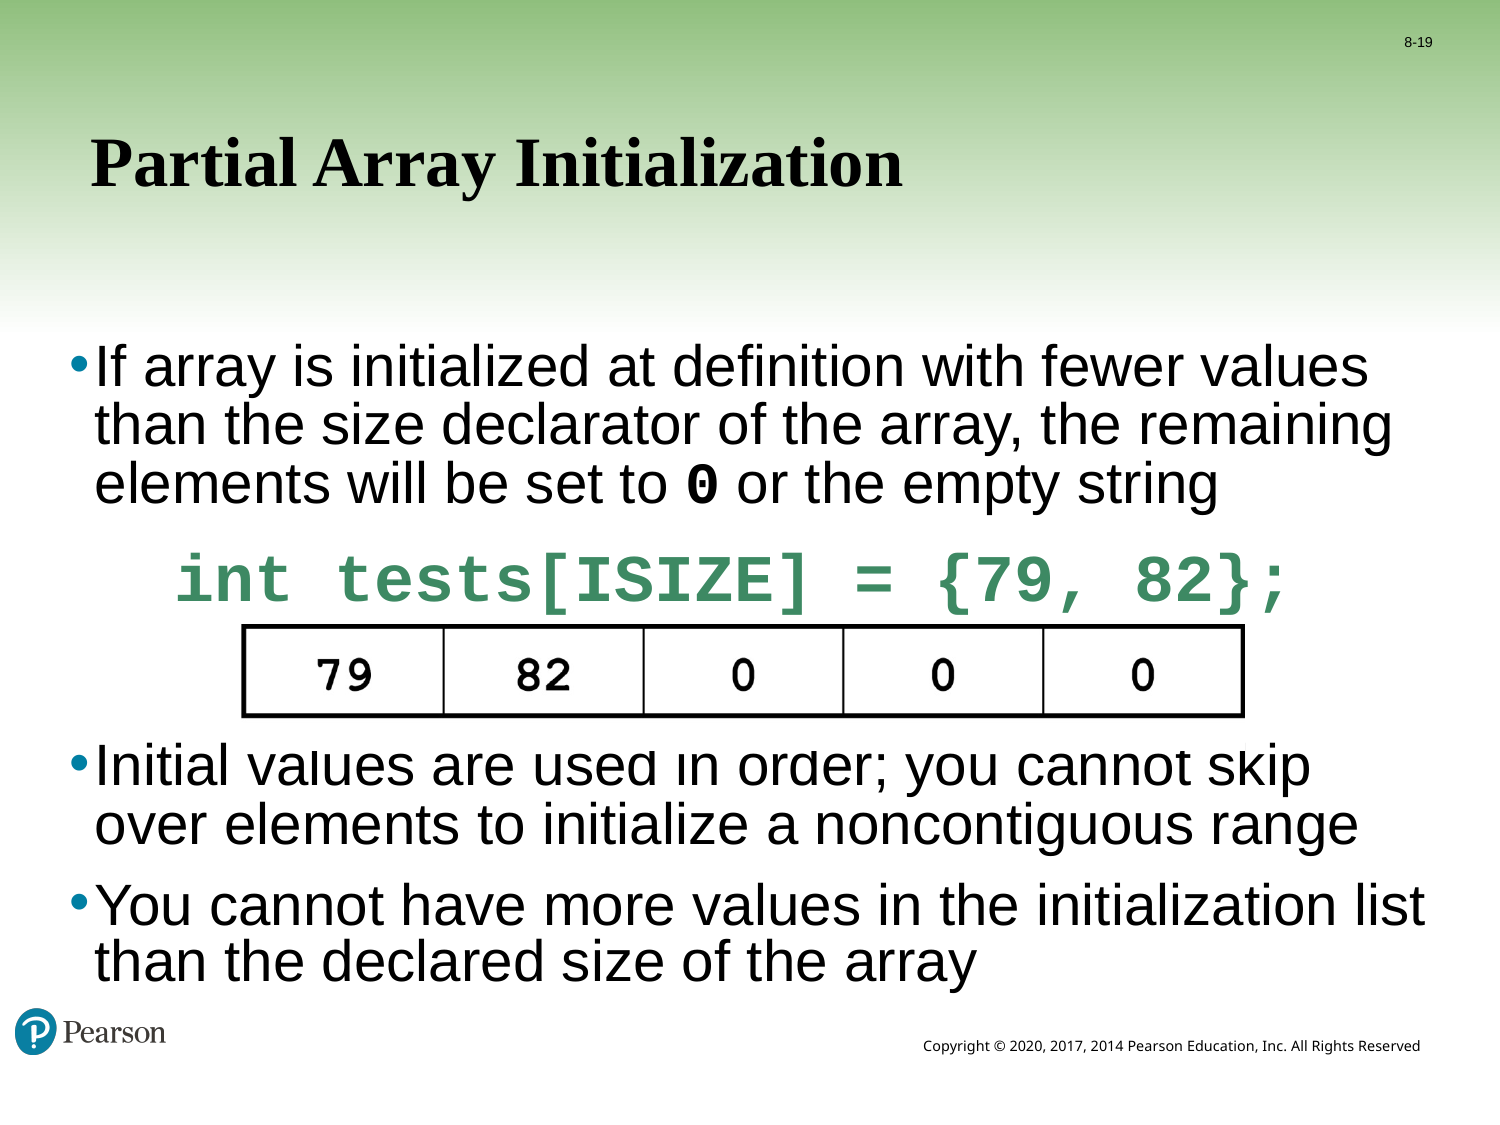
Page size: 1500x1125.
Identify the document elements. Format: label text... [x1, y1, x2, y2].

list If array is initialized at definition with fewer values than the size declarator of the array, the remaining elements will be set to 0 or the empty string int tests[ISIZE] = {79, 82}; Initial values are used in order; you cannot skip over elements to initialize a noncontiguous range You cannot have more values in the initialization list than the declared size of the array [37, 324, 1450, 1000]
title Partial Array Initialization [75, 35, 1425, 216]
picture [241, 624, 1246, 752]
slide_number 8-19 [1389, 18, 1480, 49]
picture [15, 1008, 30, 1024]
picture [41, 1008, 166, 1055]
picture [23, 1017, 49, 1042]
picture [15, 1041, 26, 1055]
